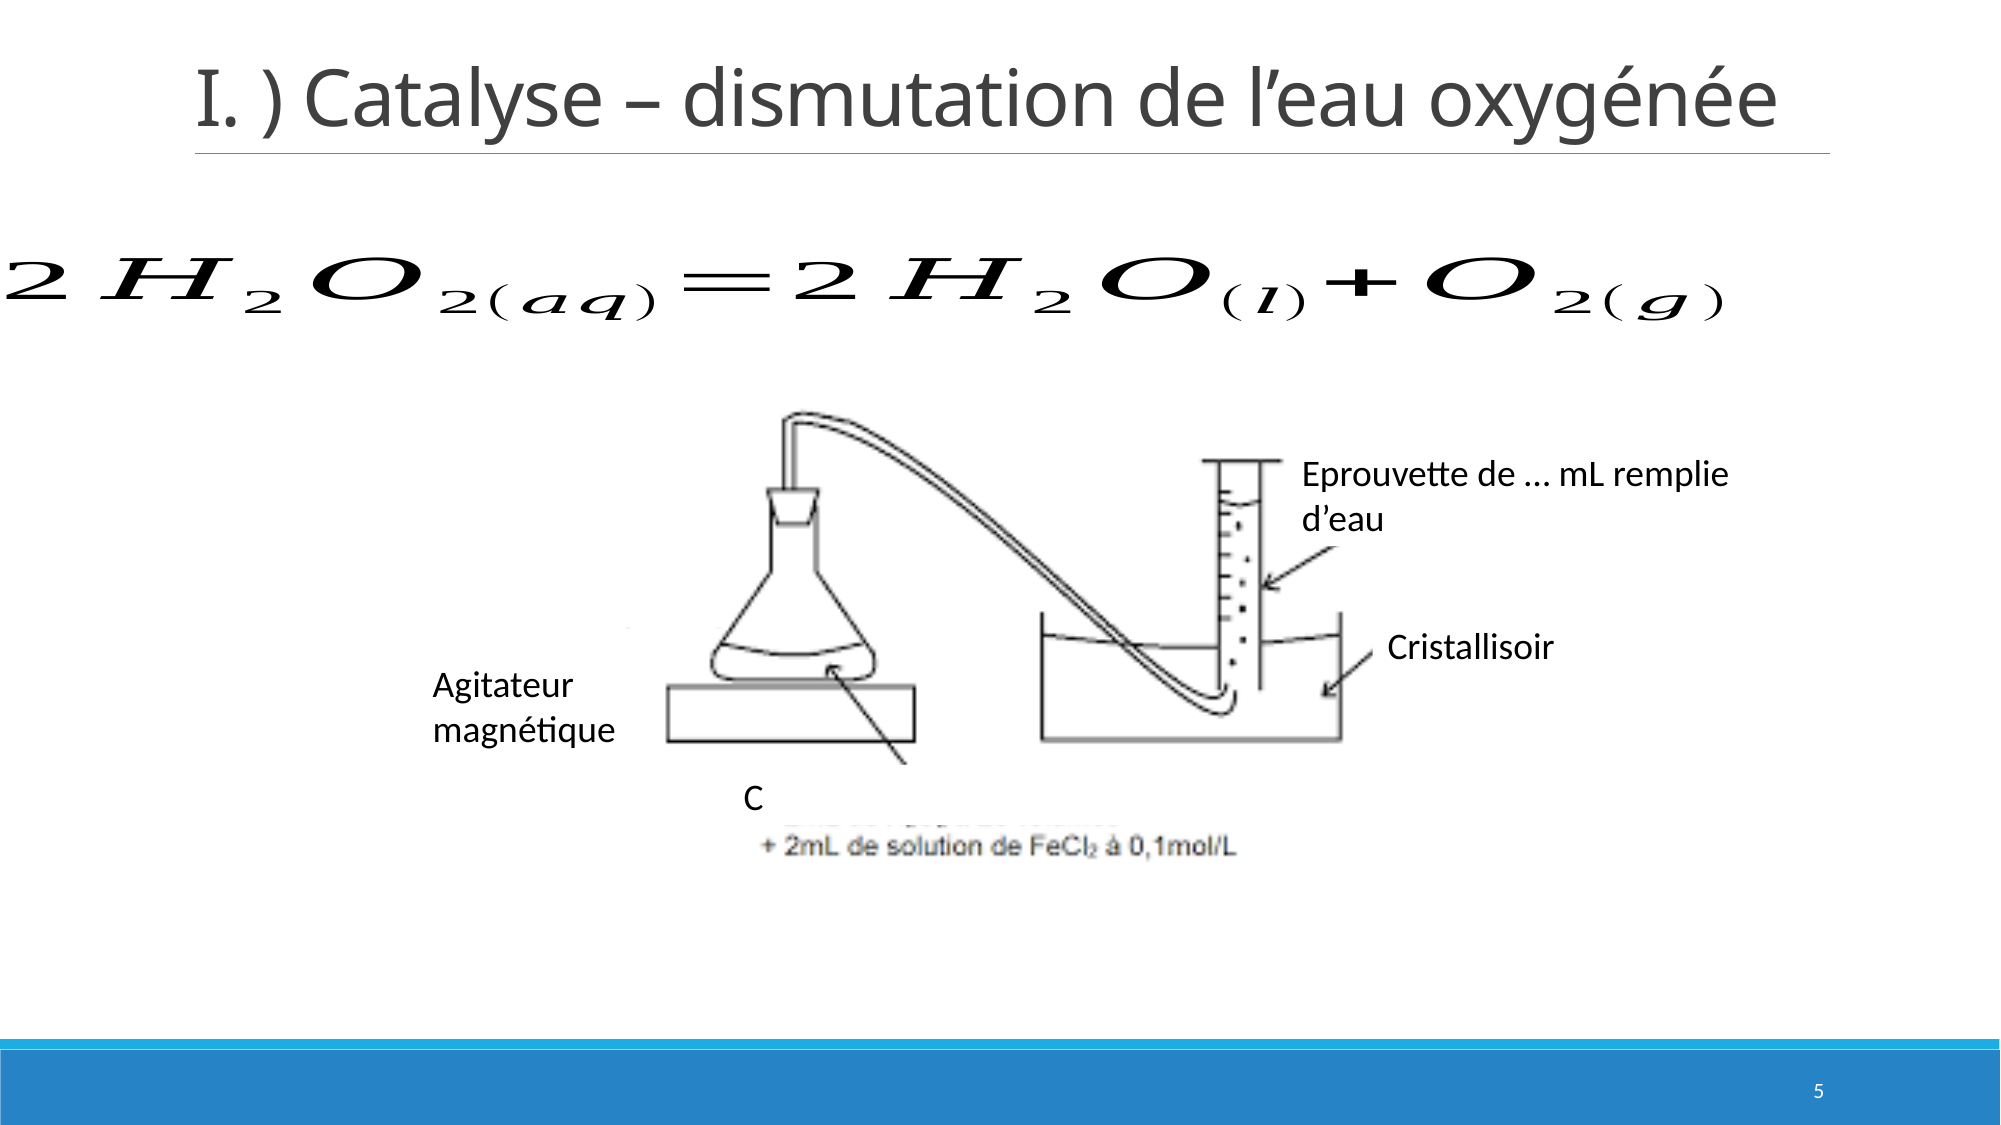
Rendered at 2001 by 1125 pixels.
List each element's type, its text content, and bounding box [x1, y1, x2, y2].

slide_number 5 [1624, 1059, 1840, 1120]
title I. ) Catalyse – dismutation de l’eau oxygénée [180, 47, 1830, 150]
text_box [417, 400, 1860, 872]
